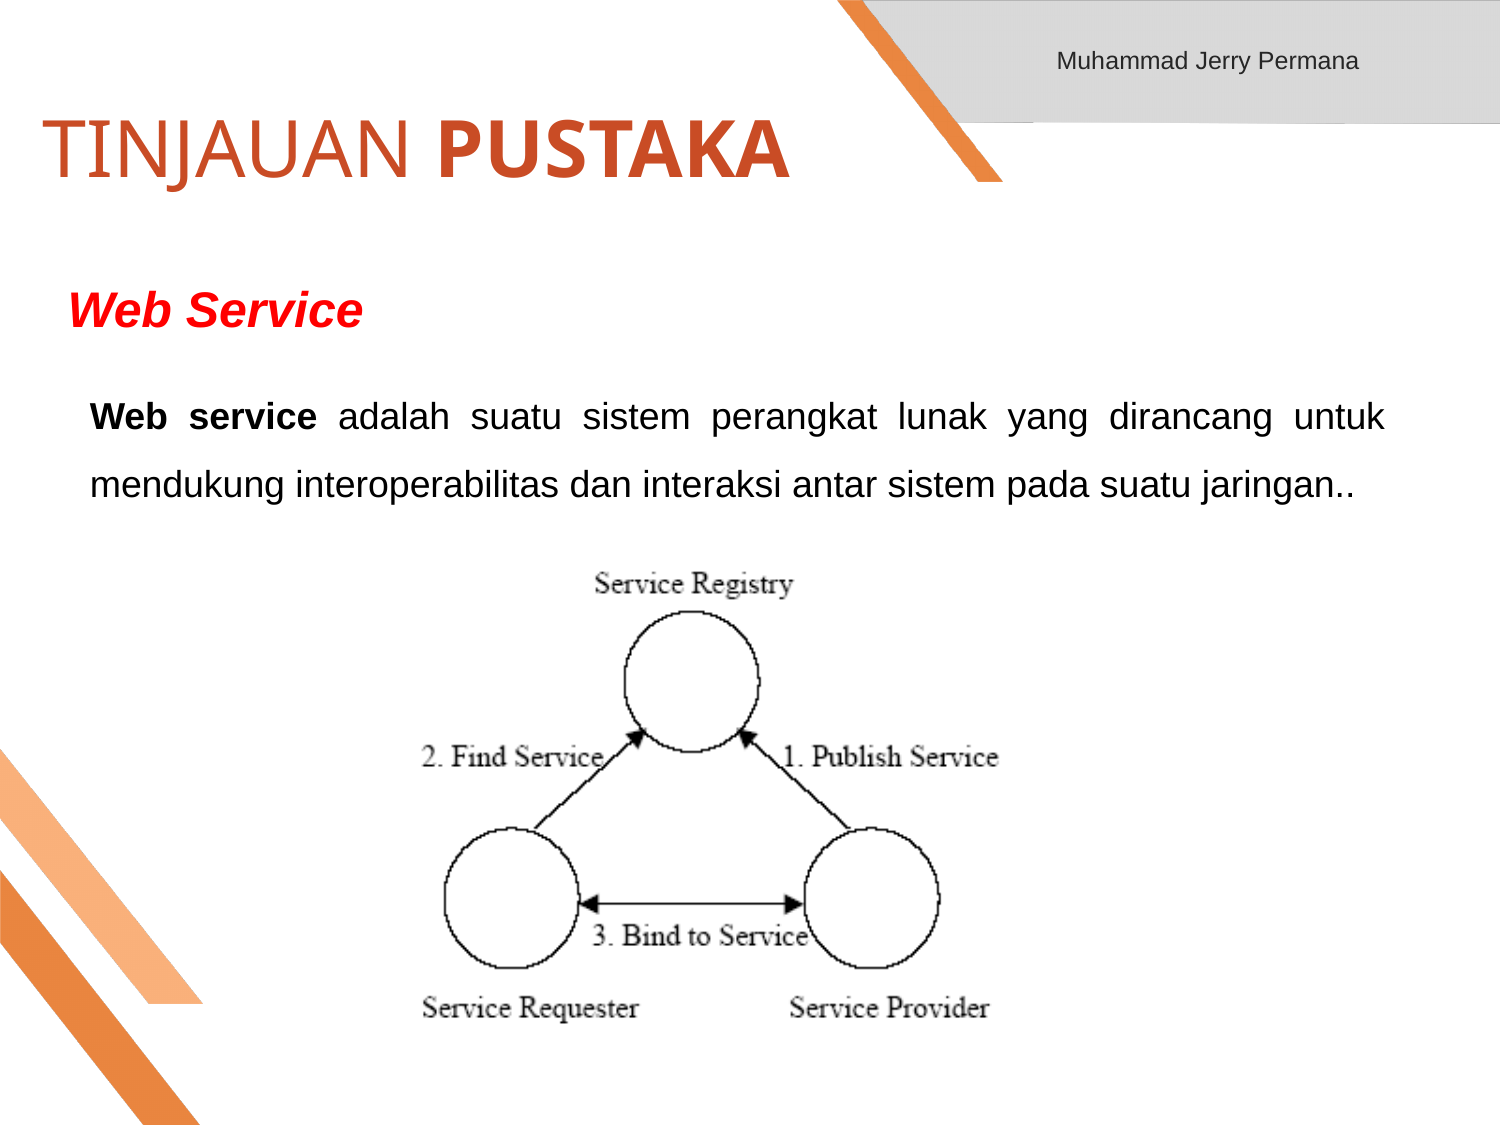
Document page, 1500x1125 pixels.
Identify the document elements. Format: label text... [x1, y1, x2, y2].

picture [362, 549, 1063, 1055]
picture [837, 0, 1500, 182]
picture [0, 745, 203, 1125]
text_box Web service adalah suatu sistem perangkat lunak yang dirancang untuk mendukung interoperabilitas dan interaksi antar sistem pada suatu jaringan.. [75, 362, 1400, 513]
text_box [99, 237, 1463, 343]
text_box Web Service [52, 239, 1391, 345]
footer Muhammad Jerry Permana [937, 28, 1375, 82]
title TINJAUAN PUSTAKA [12, 80, 938, 212]
